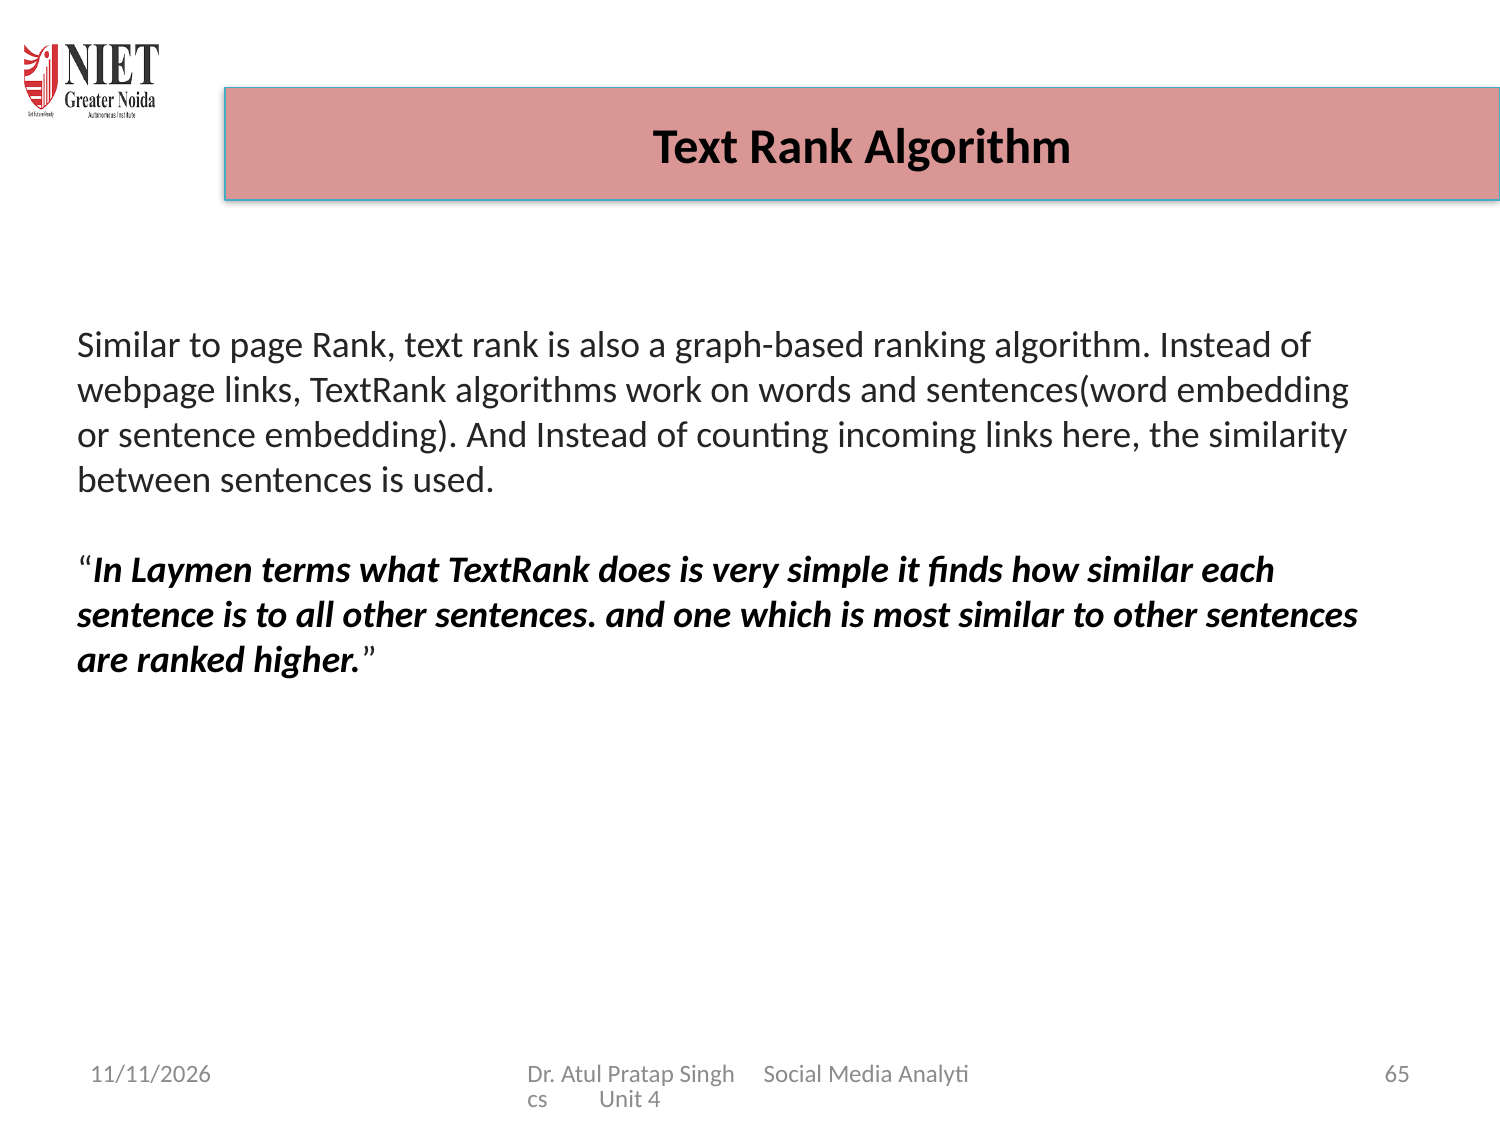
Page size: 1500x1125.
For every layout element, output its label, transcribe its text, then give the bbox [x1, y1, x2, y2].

text_box Text Rank Algorithm [224, 87, 1500, 201]
text_box Similar to page Rank, text rank is also a graph-based ranking algorithm. Instead of webpage links, TextRank algorithms work on words and sentences(word embedding or sentence embedding). And Instead of counting incoming links here, the similarity between sentences is used. “In Laymen terms what TextRank does is very simple it finds how similar each sentence is to all other sentences. and one which is most similar to other sentences are ranked higher.” [62, 312, 1400, 688]
picture [0, 0, 188, 163]
footer Dr. Atul Pratap Singh Social Media Analytics Unit 4 [512, 1042, 988, 1103]
slide_number 65 [1074, 1042, 1425, 1103]
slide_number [75, 1042, 425, 1103]
